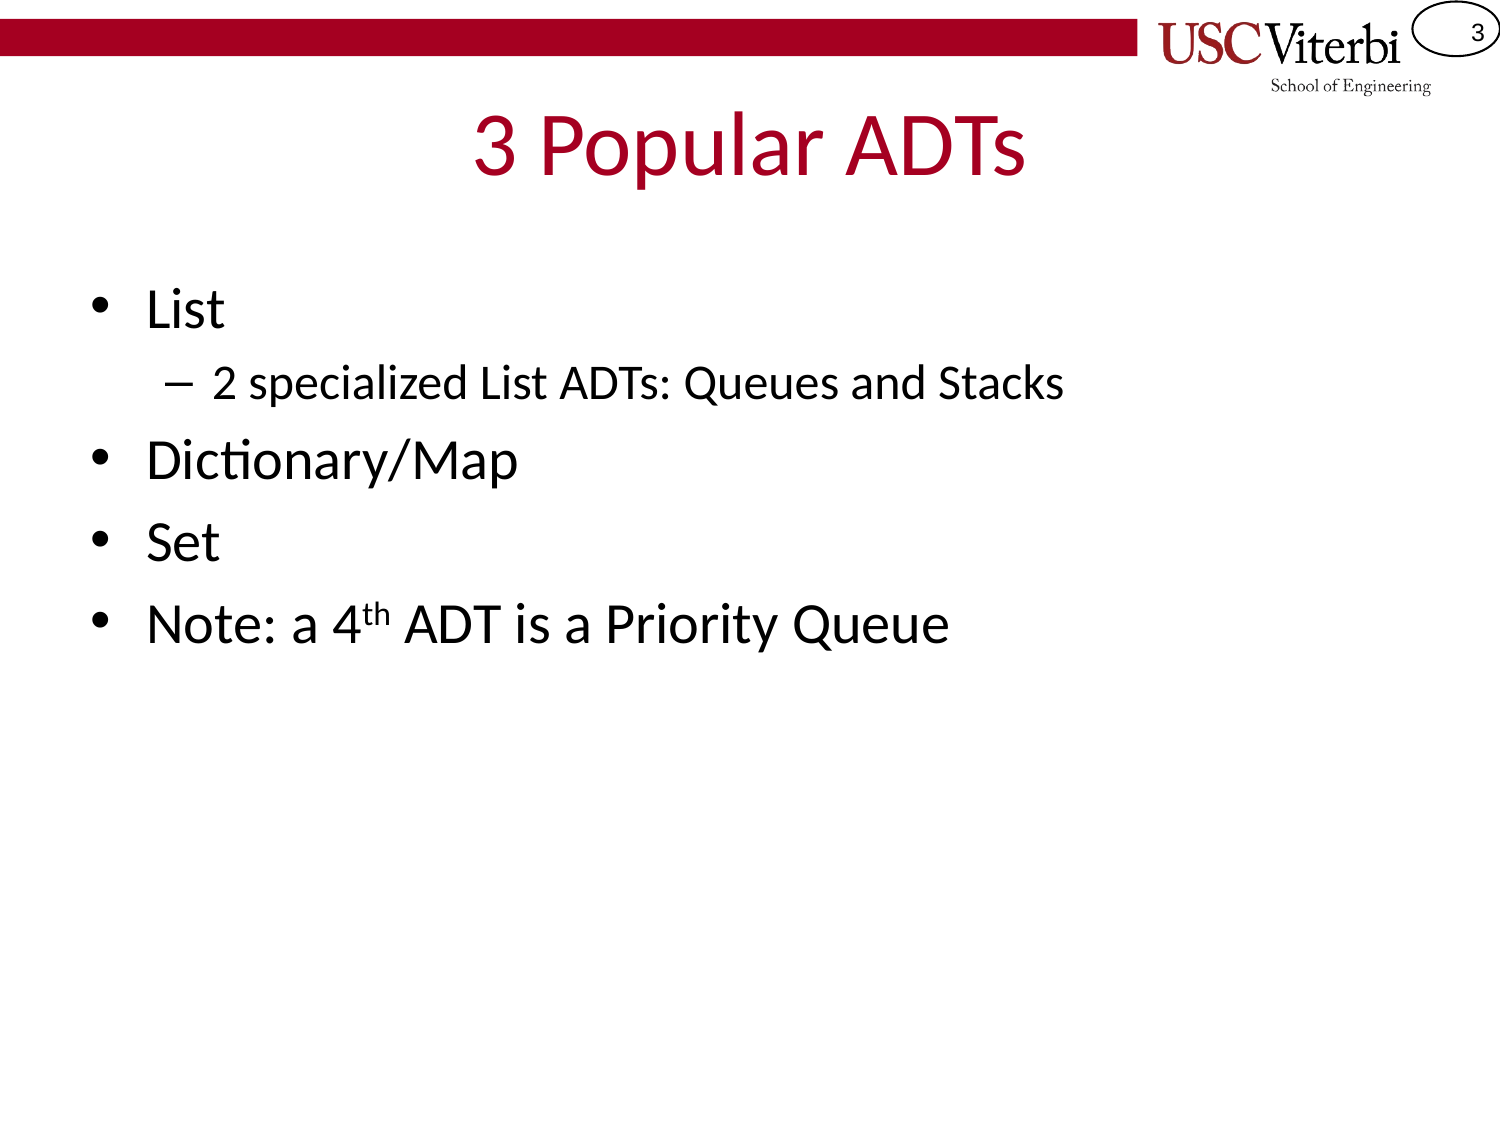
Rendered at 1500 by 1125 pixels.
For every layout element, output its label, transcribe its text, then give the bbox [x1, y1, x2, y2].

picture [1414, 3, 1463, 55]
title 3 Popular ADTs [75, 45, 1425, 233]
picture [1425, 50, 1463, 119]
list List 2 specialized List ADTs: Queues and Stacks Dictionary/Map Set Note: a 4th ADT is a Priority Queue [75, 262, 1425, 1005]
picture [1125, 0, 1447, 45]
